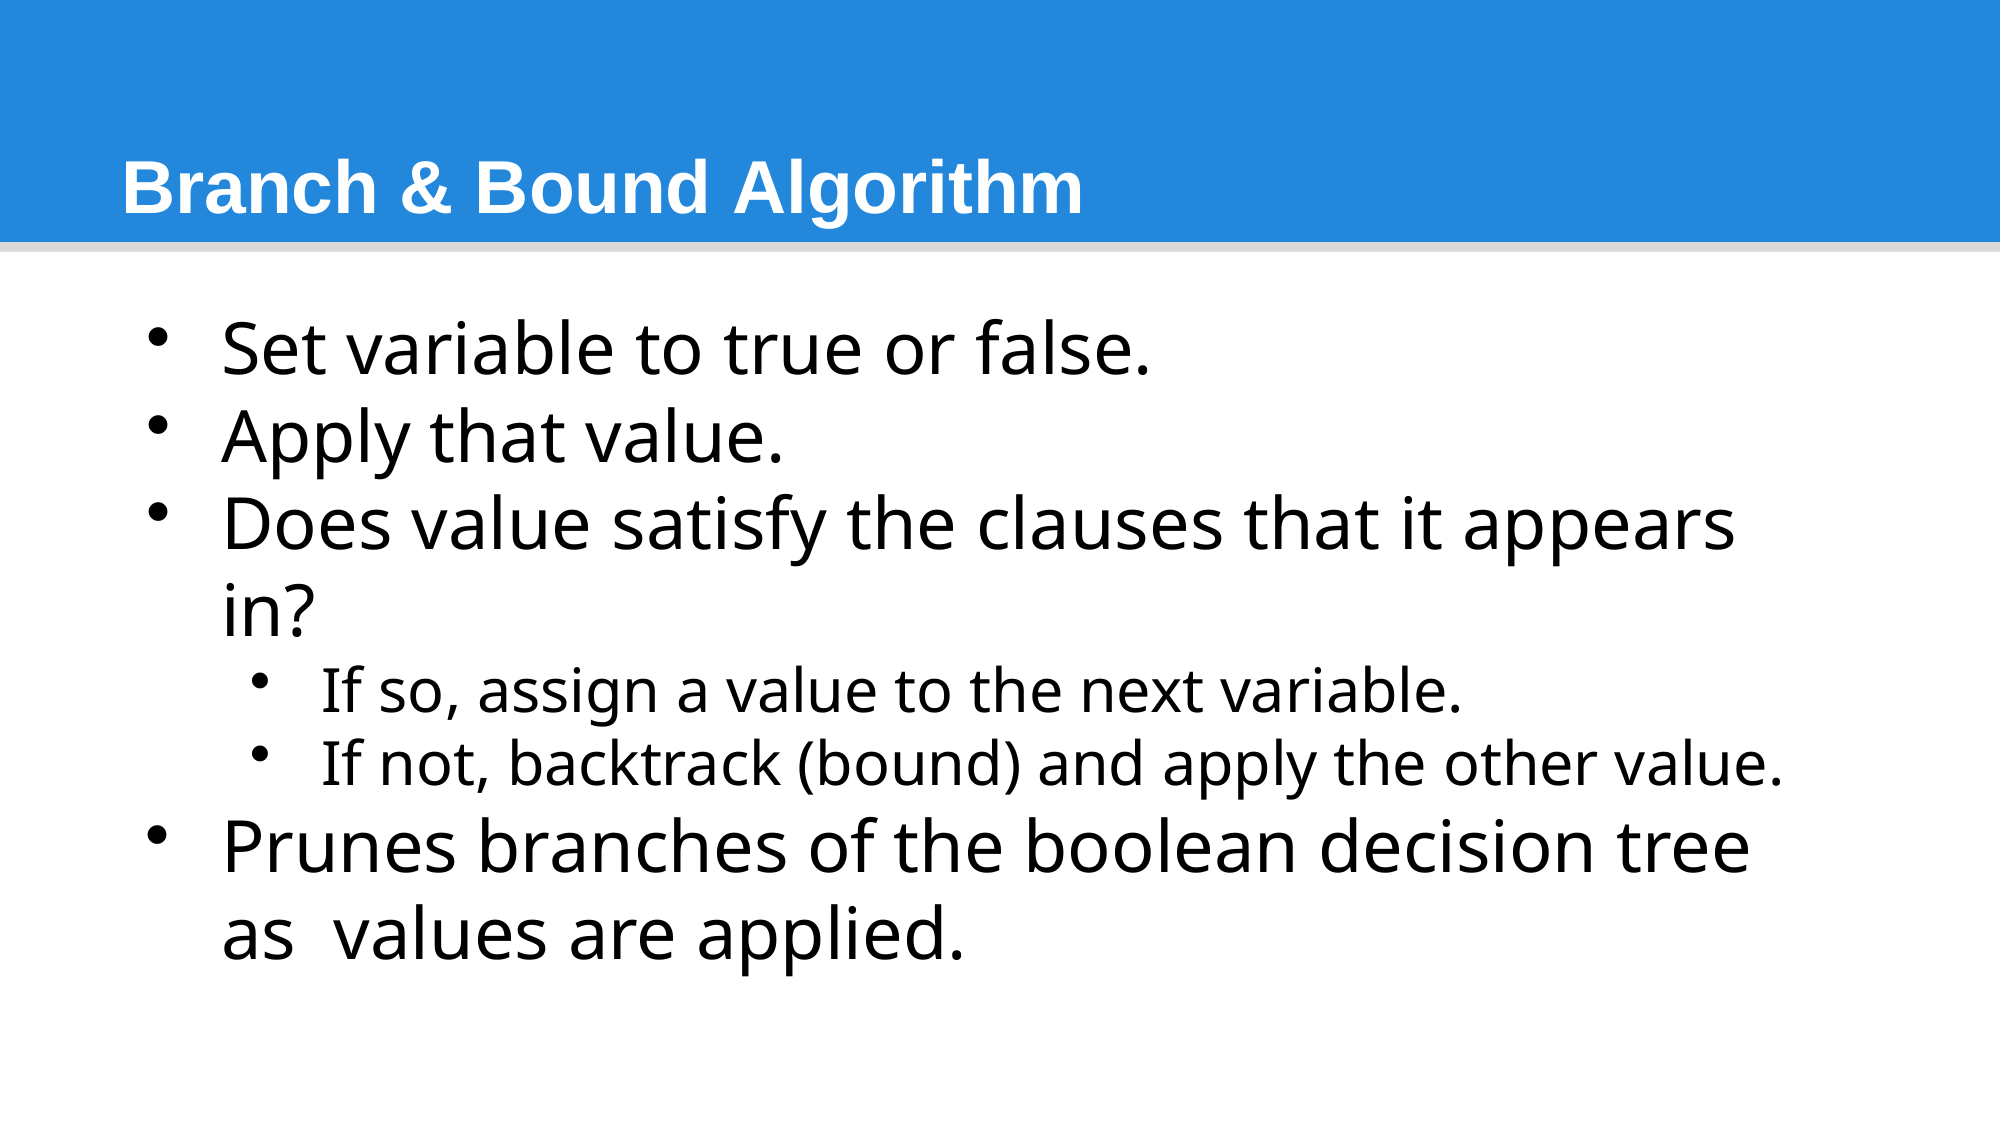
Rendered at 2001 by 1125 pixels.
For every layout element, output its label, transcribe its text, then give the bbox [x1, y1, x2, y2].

title Branch & Bound Algorithm [118, 135, 1409, 327]
text_box Set variable to true or false. Apply that value. Does value satisfy the clauses that it appears in? If so, assign a value to the next variable. If not, backtrack (bound) and apply the other value. Prunes branches of the boolean decision tree as values are applied. [143, 299, 1789, 974]
